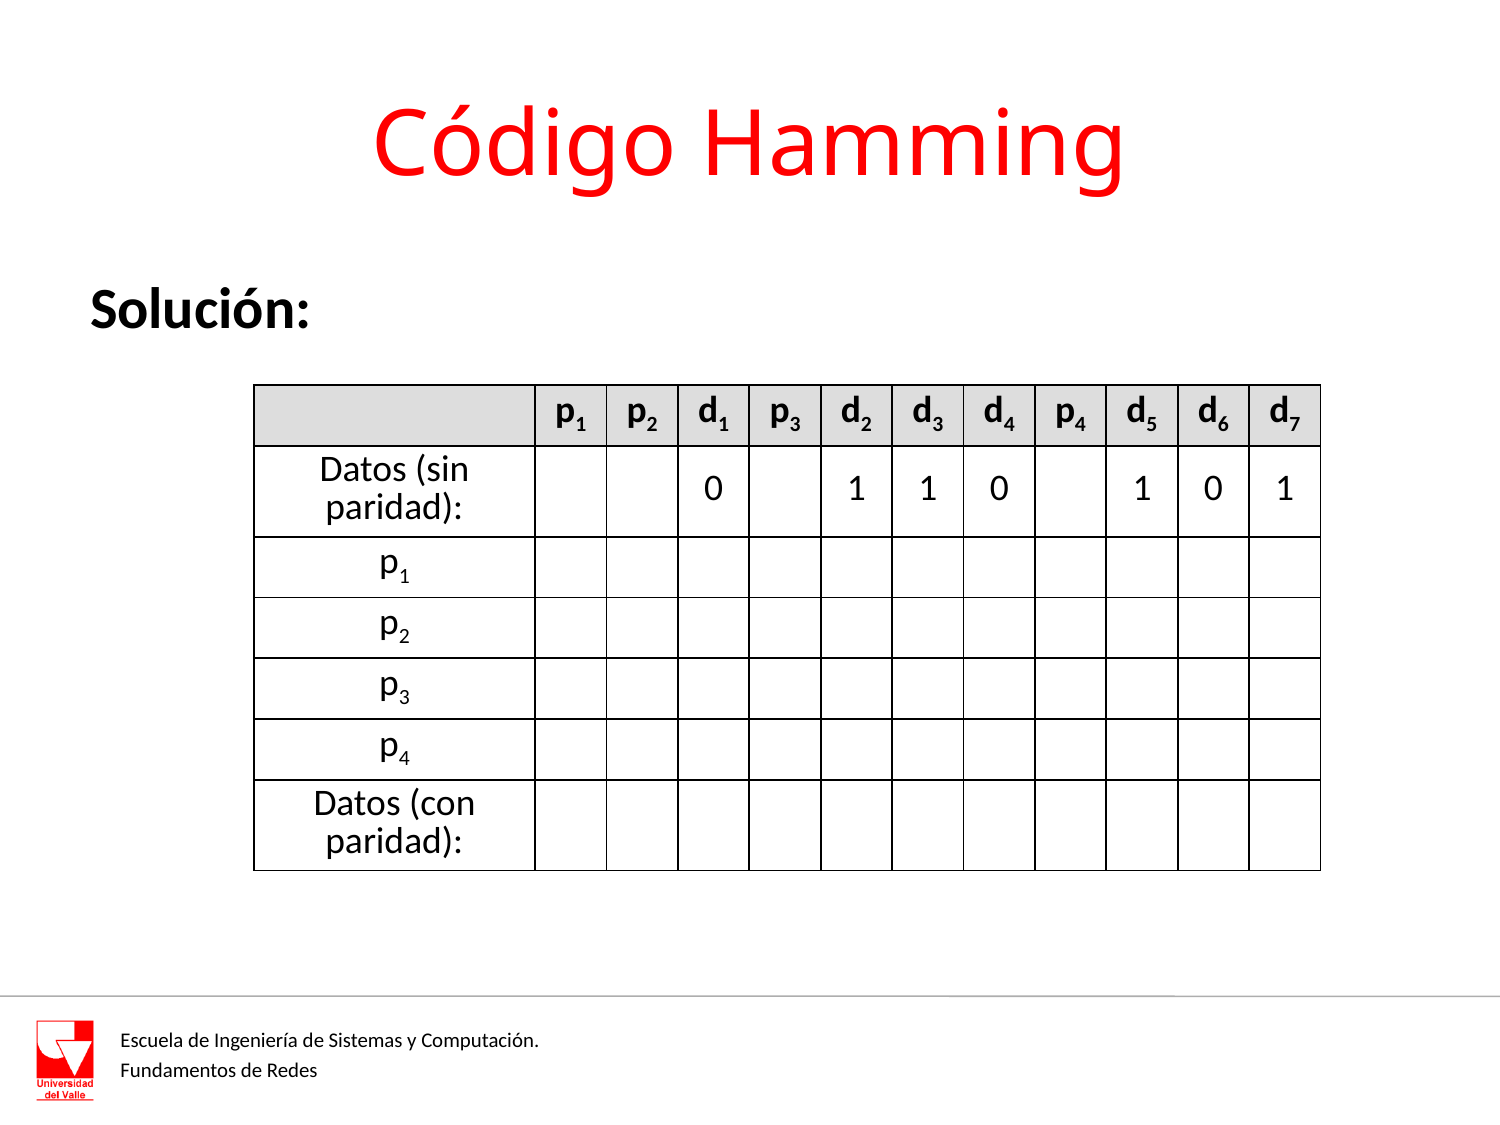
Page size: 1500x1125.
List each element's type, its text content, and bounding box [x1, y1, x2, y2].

table_cell 1 [1250, 447, 1320, 536]
table_cell [679, 659, 748, 718]
table_cell Datos (con paridad): [255, 781, 534, 870]
table_cell p4 [255, 720, 534, 779]
table_cell [1107, 720, 1177, 779]
table_cell [1179, 720, 1248, 779]
table_cell [607, 781, 677, 870]
table_cell [1250, 538, 1320, 597]
table_cell [822, 659, 891, 718]
table_cell [607, 598, 677, 657]
table_header d3 [893, 386, 963, 445]
table_cell [1107, 659, 1177, 718]
table_cell [750, 538, 820, 597]
table_cell [893, 538, 963, 597]
table_cell 0 [964, 447, 1034, 536]
table_cell [750, 447, 820, 536]
table_cell Datos (sin paridad): [255, 447, 534, 536]
table_cell [536, 598, 606, 657]
table_cell p3 [255, 659, 534, 718]
table_cell [536, 781, 606, 870]
table_cell [679, 720, 748, 779]
table_cell [1036, 659, 1105, 718]
table_cell [1107, 538, 1177, 597]
picture [35, 1019, 94, 1101]
table_cell [1107, 598, 1177, 657]
list Solución: [75, 262, 1425, 994]
table_cell [679, 781, 748, 870]
table_cell [1036, 538, 1105, 597]
table_header d5 [1107, 386, 1177, 445]
table_header [255, 386, 534, 445]
table_header p3 [750, 386, 820, 445]
table_cell p1 [255, 538, 534, 597]
table_cell [1036, 447, 1105, 536]
table_cell [1179, 598, 1248, 657]
table_cell [679, 598, 748, 657]
table_header p1 [536, 386, 606, 445]
table_cell [964, 538, 1034, 597]
table_cell [536, 538, 606, 597]
table_cell 1 [893, 447, 963, 536]
table_cell [1036, 598, 1105, 657]
table_cell [1179, 659, 1248, 718]
table_cell [964, 598, 1034, 657]
table_cell [964, 781, 1034, 870]
table_cell [750, 598, 820, 657]
table_cell 0 [1179, 447, 1248, 536]
table_cell [1250, 720, 1320, 779]
table_header d4 [964, 386, 1034, 445]
table_cell [607, 538, 677, 597]
table_cell [1036, 720, 1105, 779]
title Código Hamming [75, 45, 1425, 233]
table_cell p2 [255, 598, 534, 657]
table_header p4 [1036, 386, 1105, 445]
table_cell 1 [822, 447, 891, 536]
table_cell [607, 659, 677, 718]
table_cell [822, 781, 891, 870]
table_cell [536, 659, 606, 718]
table_cell 1 [1107, 447, 1177, 536]
table_cell [607, 447, 677, 536]
table_cell [1107, 781, 1177, 870]
table_header d7 [1250, 386, 1320, 445]
table_cell [536, 447, 606, 536]
table_cell [536, 720, 606, 779]
table_cell [893, 720, 963, 779]
table_cell [964, 720, 1034, 779]
table_cell [679, 538, 748, 597]
table_header p2 [607, 386, 677, 445]
table_cell [1179, 538, 1248, 597]
table_cell [822, 598, 891, 657]
table_cell [893, 659, 963, 718]
table_cell [822, 538, 891, 597]
table_cell [1036, 781, 1105, 870]
table_cell [964, 659, 1034, 718]
table_cell [750, 720, 820, 779]
table_cell [1250, 781, 1320, 870]
table_cell [607, 720, 677, 779]
table_cell 0 [679, 447, 748, 536]
table_cell [750, 781, 820, 870]
table_header d1 [679, 386, 748, 445]
table_cell [750, 659, 820, 718]
table_cell [822, 720, 891, 779]
table_cell [1250, 659, 1320, 718]
table_cell [893, 598, 963, 657]
table_header d6 [1179, 386, 1248, 445]
table_cell [893, 781, 963, 870]
table_cell [1250, 598, 1320, 657]
table_cell [1179, 781, 1248, 870]
table_header d2 [822, 386, 891, 445]
